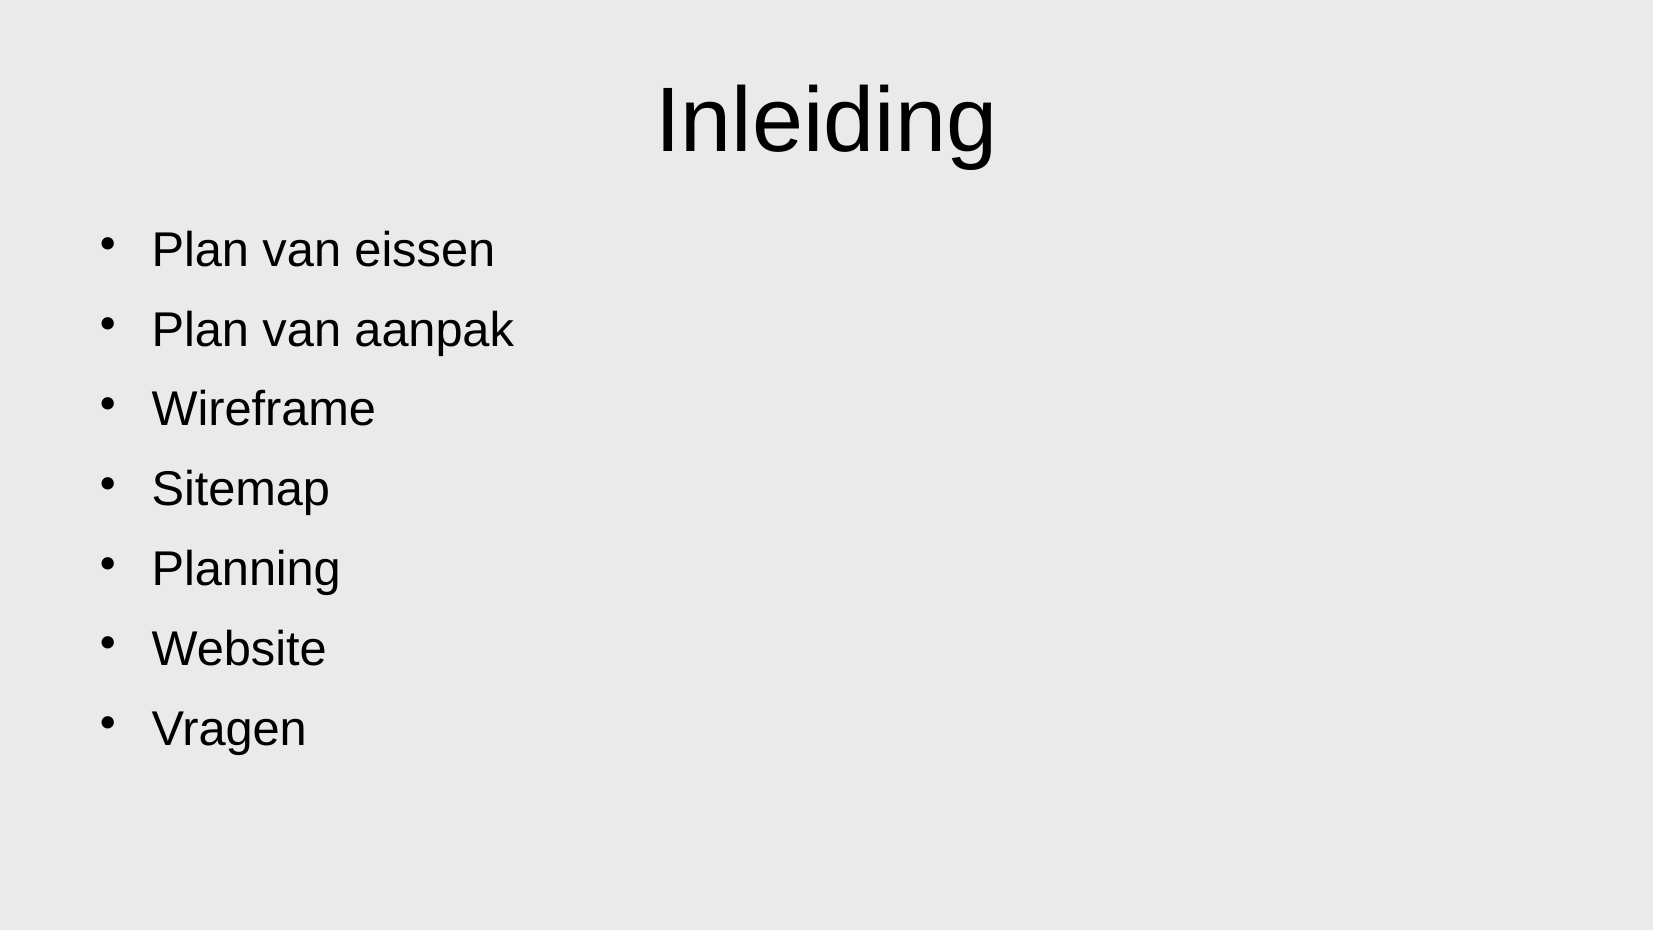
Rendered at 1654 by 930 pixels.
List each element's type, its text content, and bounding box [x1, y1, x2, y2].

list Plan van eissen Plan van aanpak Wireframe Sitemap Planning Website Vragen [82, 217, 1570, 757]
title Inleiding [82, 37, 1570, 193]
